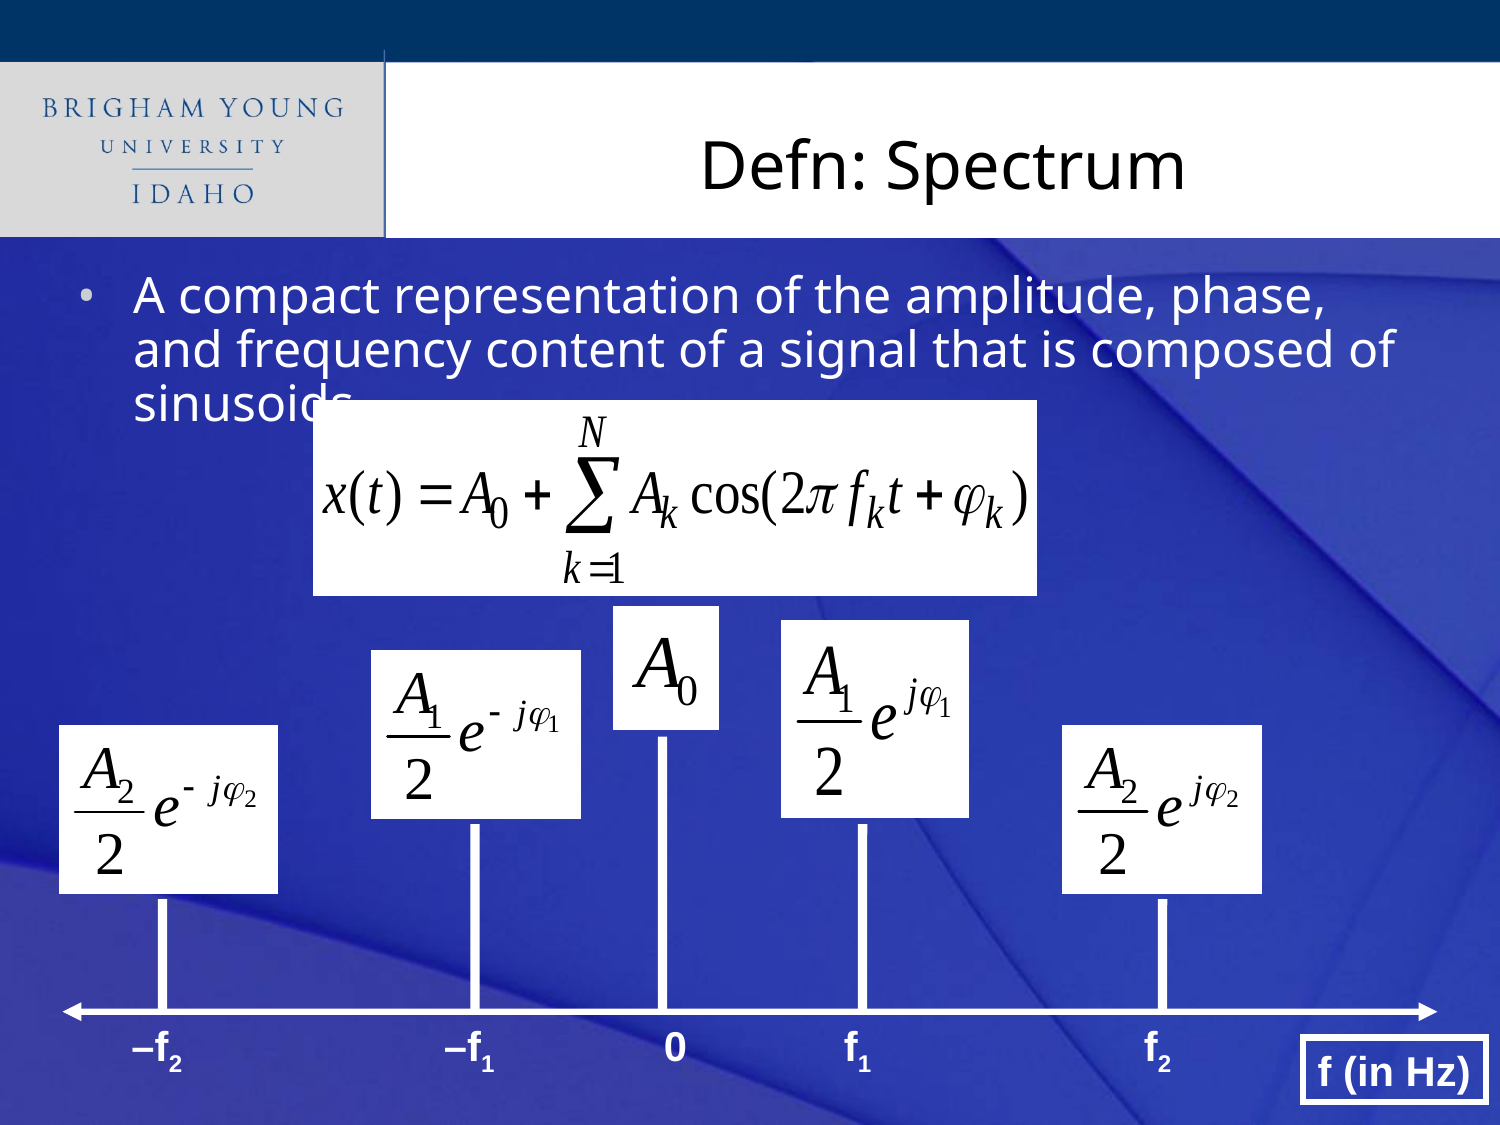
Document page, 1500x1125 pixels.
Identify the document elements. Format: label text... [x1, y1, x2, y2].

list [312, 399, 1038, 597]
text_box f (in Hz) [1302, 1037, 1486, 1103]
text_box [62, 736, 1438, 1012]
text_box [115, 1019, 1188, 1078]
picture [0, 62, 1500, 1125]
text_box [618, 612, 713, 725]
list A compact representation of the amplitude, phase, and frequency content of a signal that is composed of sinusoids [62, 262, 1438, 401]
title Defn: Spectrum [462, 49, 1426, 262]
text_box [377, 655, 575, 813]
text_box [64, 730, 273, 888]
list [787, 625, 963, 812]
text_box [1068, 730, 1256, 888]
